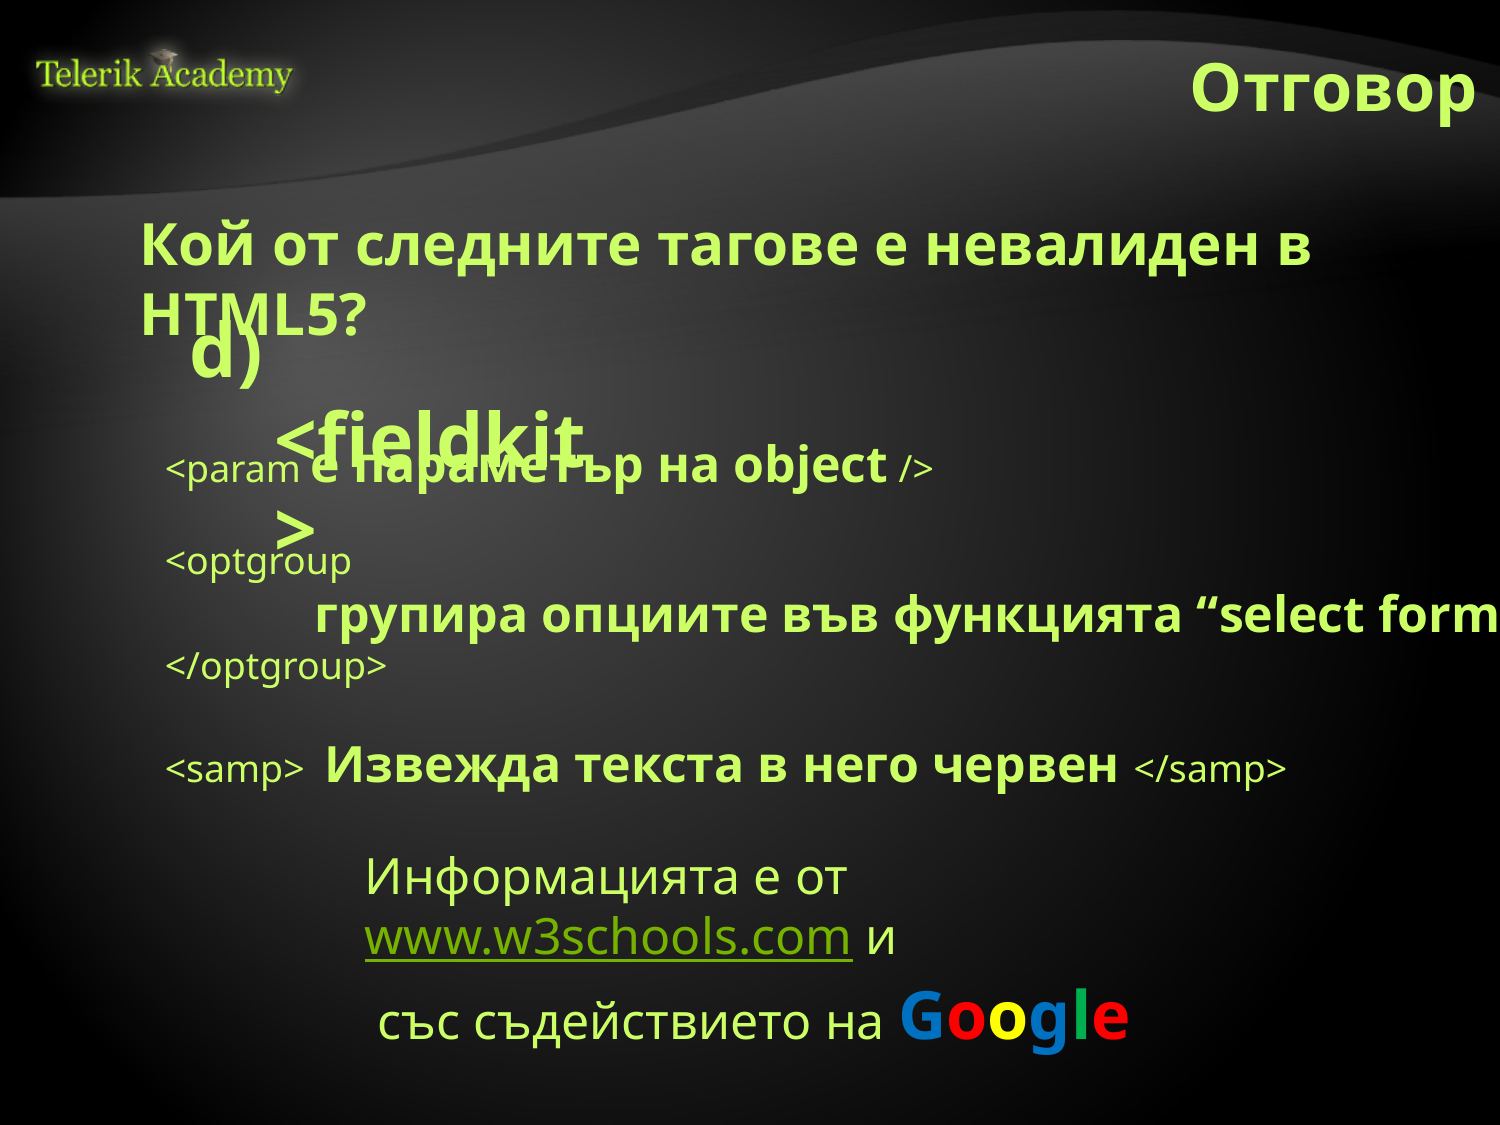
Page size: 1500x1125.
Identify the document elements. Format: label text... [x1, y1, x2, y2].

picture [0, 0, 1500, 1125]
text_box Информацията е от www.w3schools.com и със съдействието на Google [200, 845, 1275, 1061]
text_box Отговор [1174, 37, 1500, 133]
text_box Кой от следните тaгове е невaлиден в HTML5? [125, 199, 1375, 355]
text_box <param е параметър на object /> <optgroup групира опциите във функцията “select form” </optgroup> <samp> Извежда текста в него червен </samp> [149, 424, 1500, 845]
text_box d) <fieldkit> [174, 224, 638, 424]
